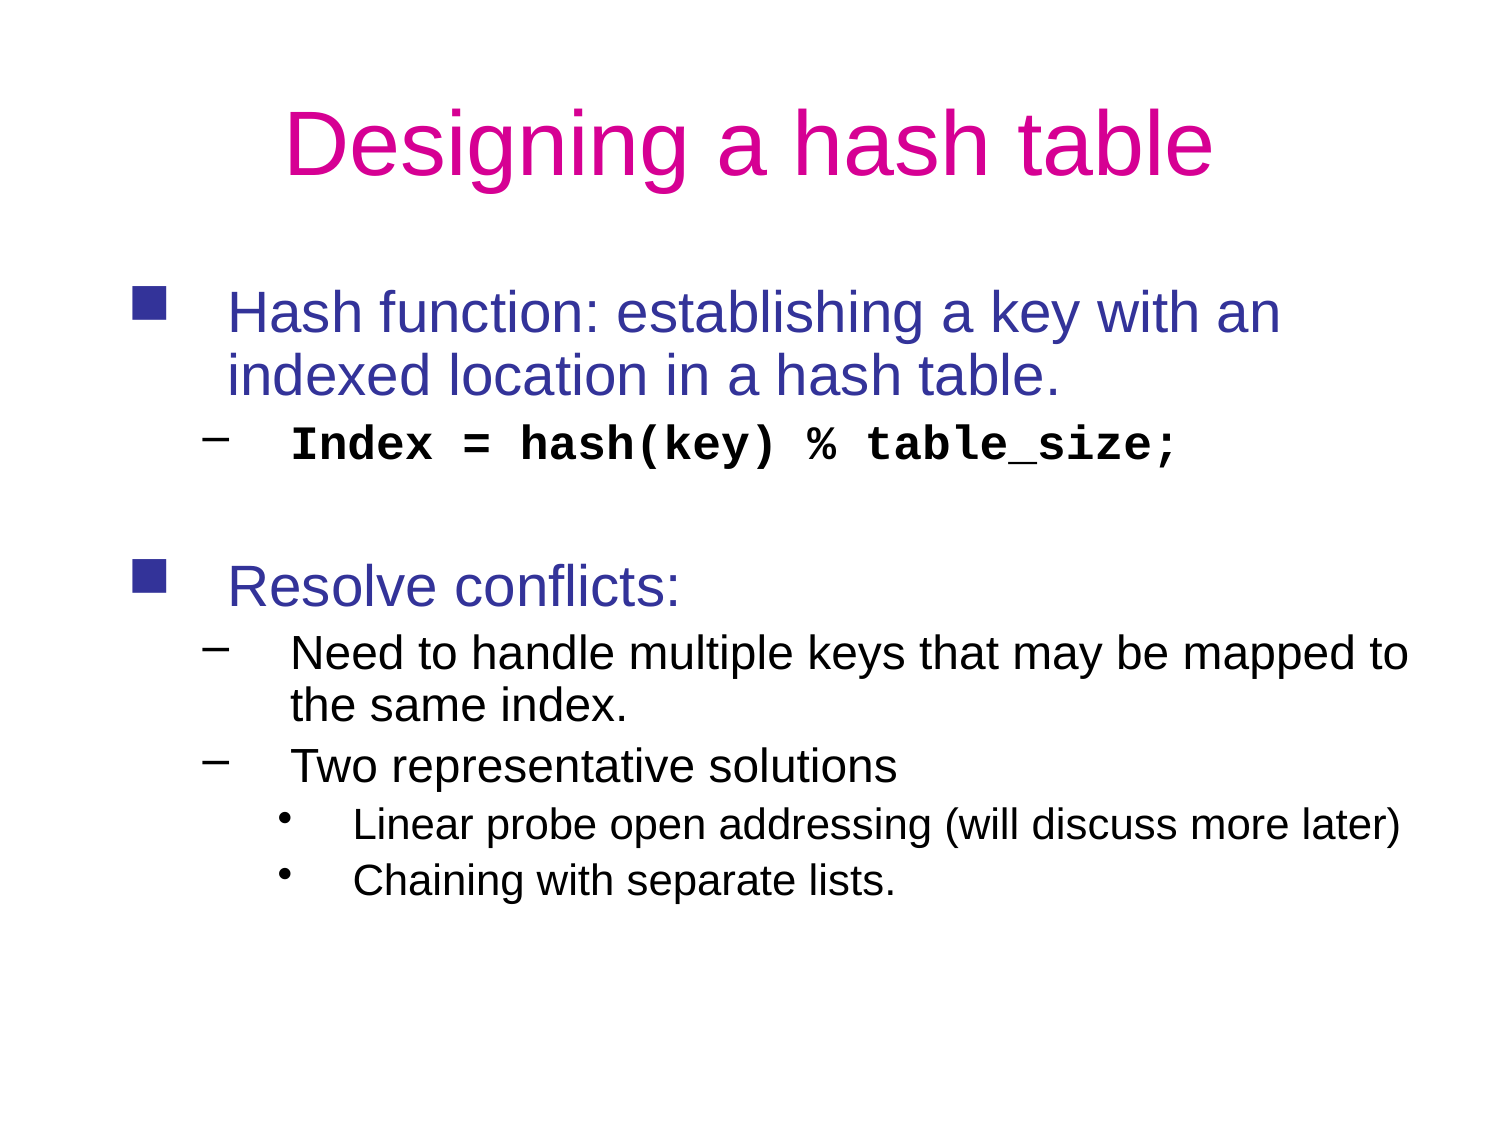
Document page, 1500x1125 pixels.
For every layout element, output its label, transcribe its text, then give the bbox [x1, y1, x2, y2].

title Designing a hash table [75, 45, 1425, 233]
list Hash function: establishing a key with an indexed location in a hash table. Index = hash(key) % table_size; Resolve conflicts: Need to handle multiple keys that may be mapped to the same index. Two representative solutions Linear probe open addressing (will discuss more later) Chaining with separate lists. [112, 275, 1438, 1063]
